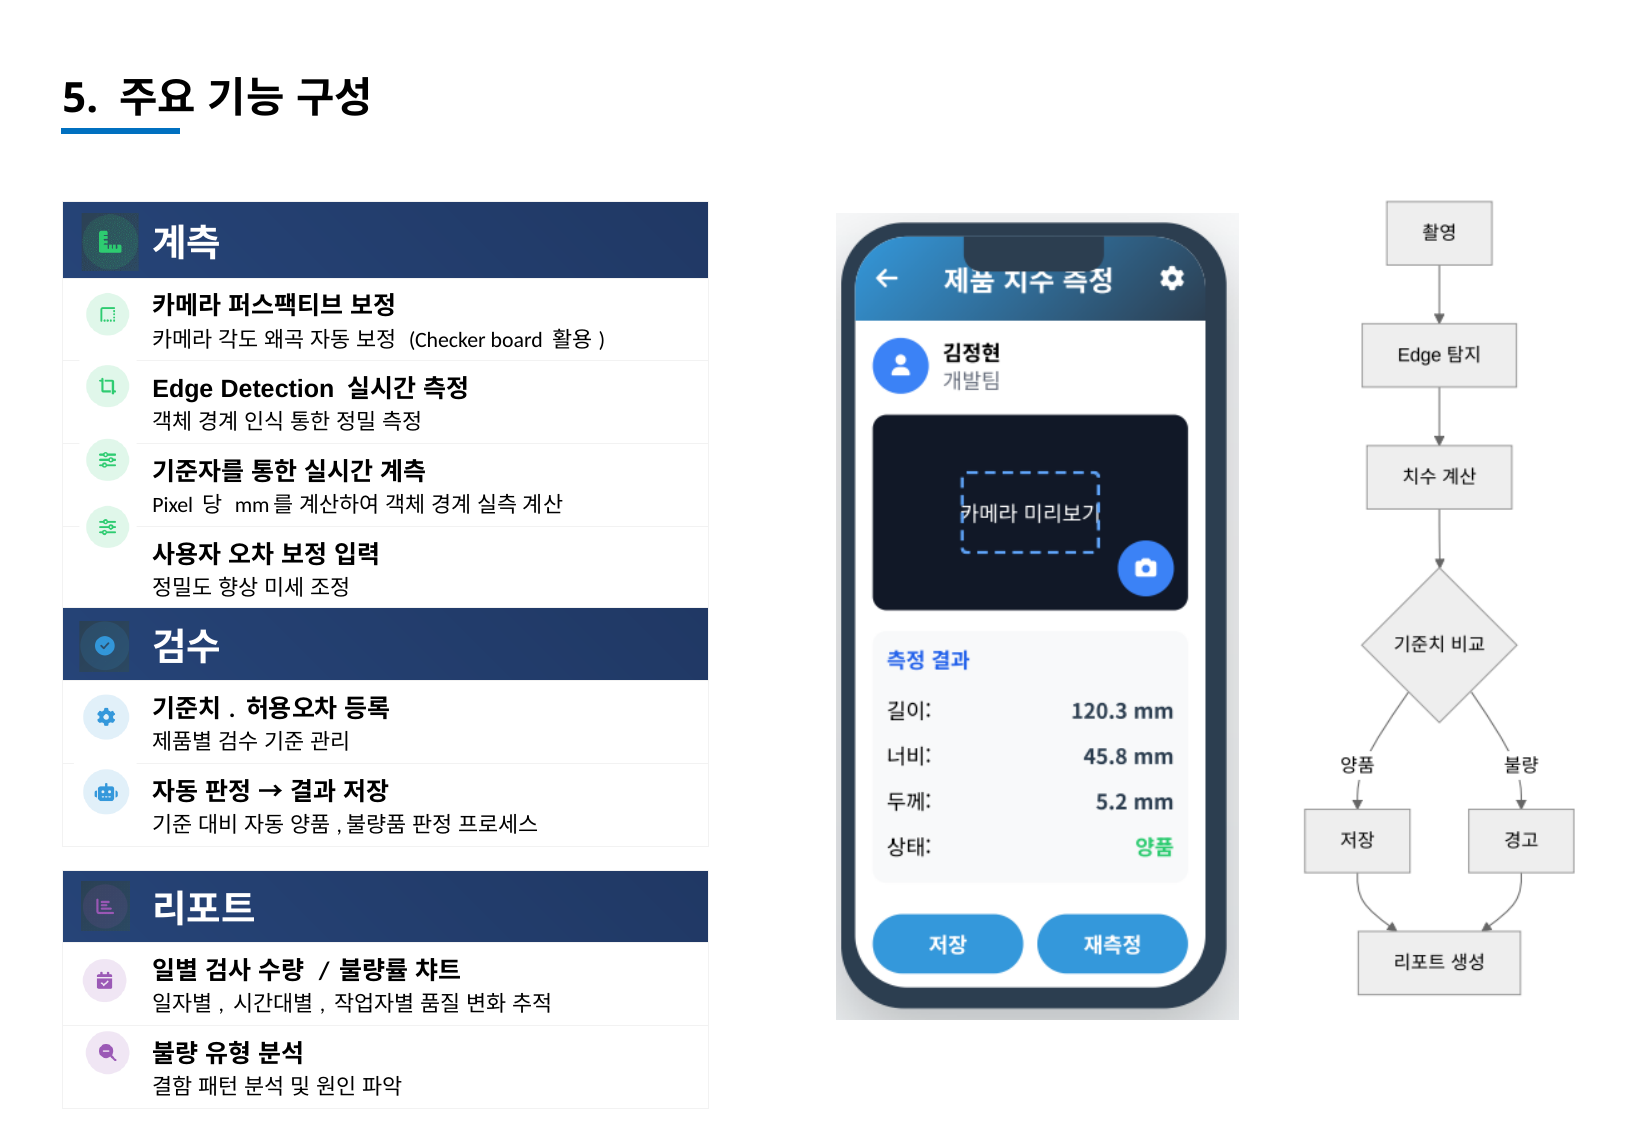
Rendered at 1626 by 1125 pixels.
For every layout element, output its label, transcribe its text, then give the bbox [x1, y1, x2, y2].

picture [76, 954, 134, 1005]
table_cell 기준치. 허용오차 등록 제품별 검수 기준 관리 [63, 681, 708, 763]
table_cell 일별 검사 수량 / 불량률 챠트 일자별, 시간대별, 작업자별 품질 변화 추적 [63, 943, 708, 1025]
picture [79, 1027, 137, 1077]
table_cell 기준자를 통한 실시간 계측 Pixel 당 mm를 계산하여 객체 경계 실측 계산 [63, 444, 708, 526]
table_cell Edge Detection 실시간 측정 객체 경계 인식 통한 정밀 측정 [63, 361, 708, 443]
table_header 리포트 [63, 871, 708, 942]
picture [81, 881, 130, 931]
table_cell 불량 유형 분석 결함 패턴 분석 및 원인 파악 [63, 1026, 708, 1108]
title 5. 주요 기능 구성 [62, 69, 471, 124]
picture [79, 289, 137, 338]
picture [73, 688, 137, 743]
table_cell 카메라 퍼스팩티브 보정 카메라 각도 왜곡 자동 보정 (Checker board 활용) [63, 279, 708, 360]
picture [836, 213, 1239, 1020]
table_cell 사용자 오차 보정 입력 정밀도 향상 미세 조정 [63, 527, 708, 607]
picture [79, 621, 130, 672]
picture [79, 359, 137, 411]
picture [1294, 192, 1586, 999]
picture [73, 760, 137, 824]
picture [79, 432, 137, 486]
table_cell 자동 판정 → 결과 저장 기준 대비 자동 양품,불량품 판정 프로세스 [63, 764, 708, 846]
table_header 검수 [63, 608, 708, 680]
table_header 계측 [63, 202, 708, 278]
picture [81, 213, 139, 271]
picture [79, 499, 137, 554]
